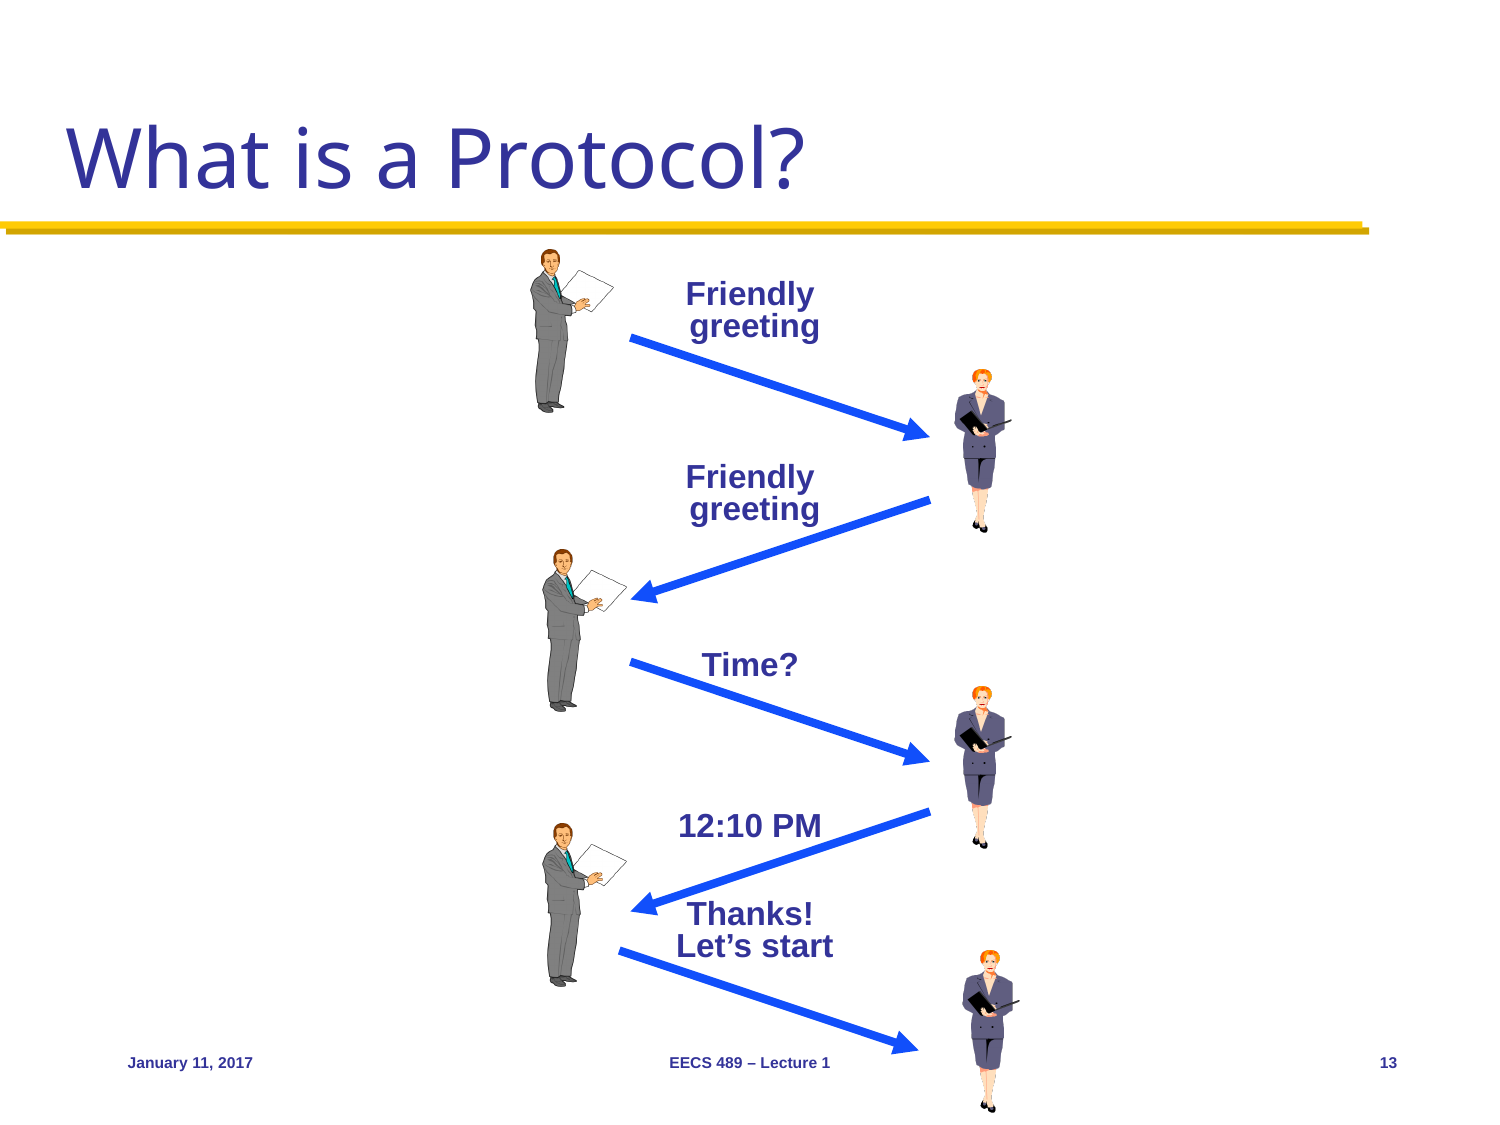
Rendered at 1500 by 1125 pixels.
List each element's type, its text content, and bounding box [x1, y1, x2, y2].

title What is a Protocol? [49, 24, 1451, 213]
picture [542, 549, 627, 712]
text_box [632, 662, 930, 764]
text_box Friendly greeting [673, 462, 828, 527]
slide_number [112, 1024, 426, 1101]
picture [954, 686, 1012, 850]
picture [962, 950, 1020, 1114]
text_box [630, 337, 930, 440]
text_box Time? [695, 650, 806, 683]
picture [954, 369, 1012, 533]
text_box Thanks! Let’s start [660, 899, 841, 964]
slide_number 13 [1312, 1024, 1413, 1101]
footer EECS 489 – Lecture 1 [512, 1024, 957, 1101]
text_box Friendly greeting [673, 280, 828, 345]
picture [542, 823, 627, 987]
text_box [632, 499, 930, 602]
text_box [632, 901, 660, 914]
picture [530, 249, 615, 413]
text_box 12:10 PM [671, 812, 830, 845]
